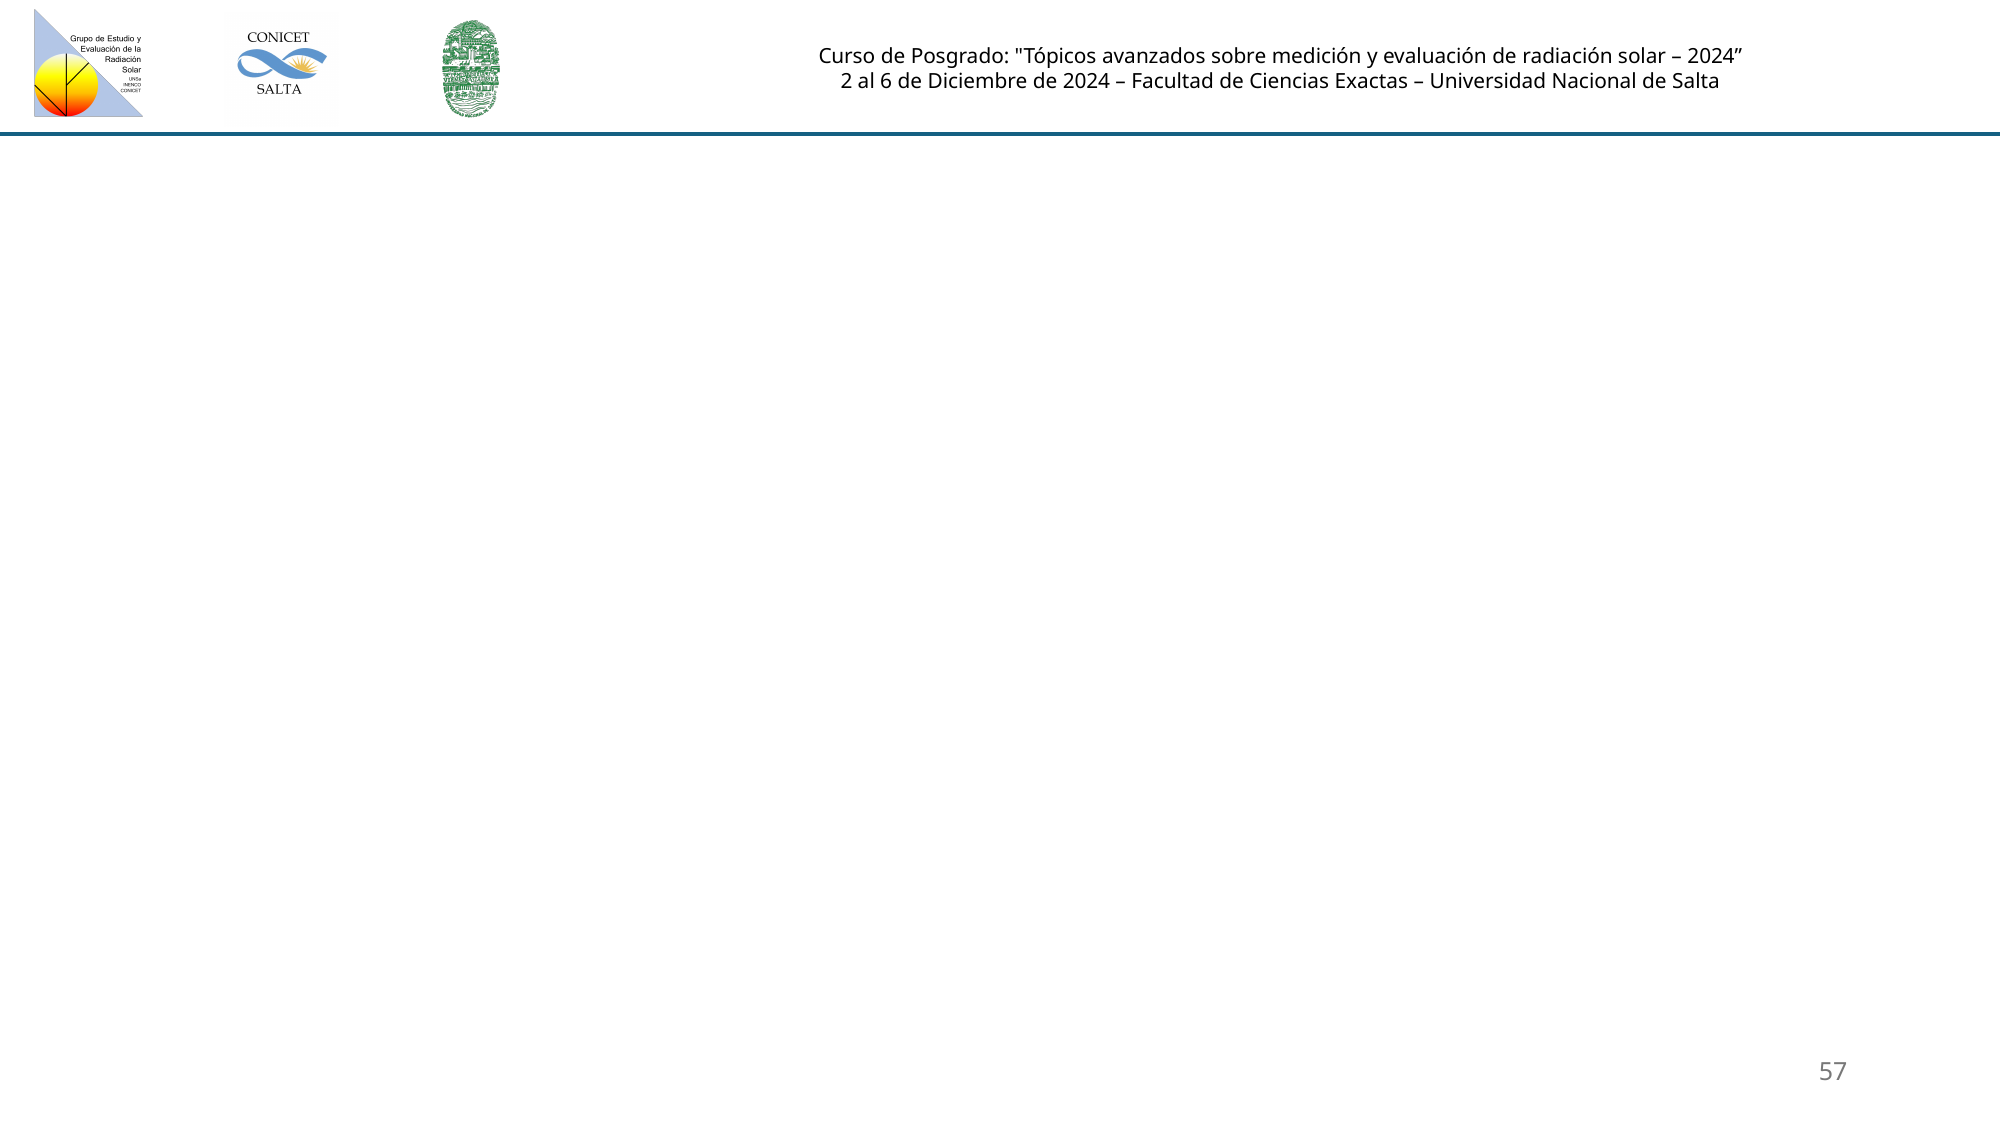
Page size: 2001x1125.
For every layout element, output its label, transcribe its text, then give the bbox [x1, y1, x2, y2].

slide_number 57 [1412, 1042, 1863, 1103]
picture [33, 8, 149, 118]
picture [414, 10, 530, 126]
picture [224, 11, 340, 127]
text_box Curso de Posgrado: "Tópicos avanzados sobre medición y evaluación de radiación solar – 2024” 2 al 6 de Diciembre de 2024 – Facultad de Ciencias Exactas – Universidad Nacional de Salta [728, 35, 1833, 101]
